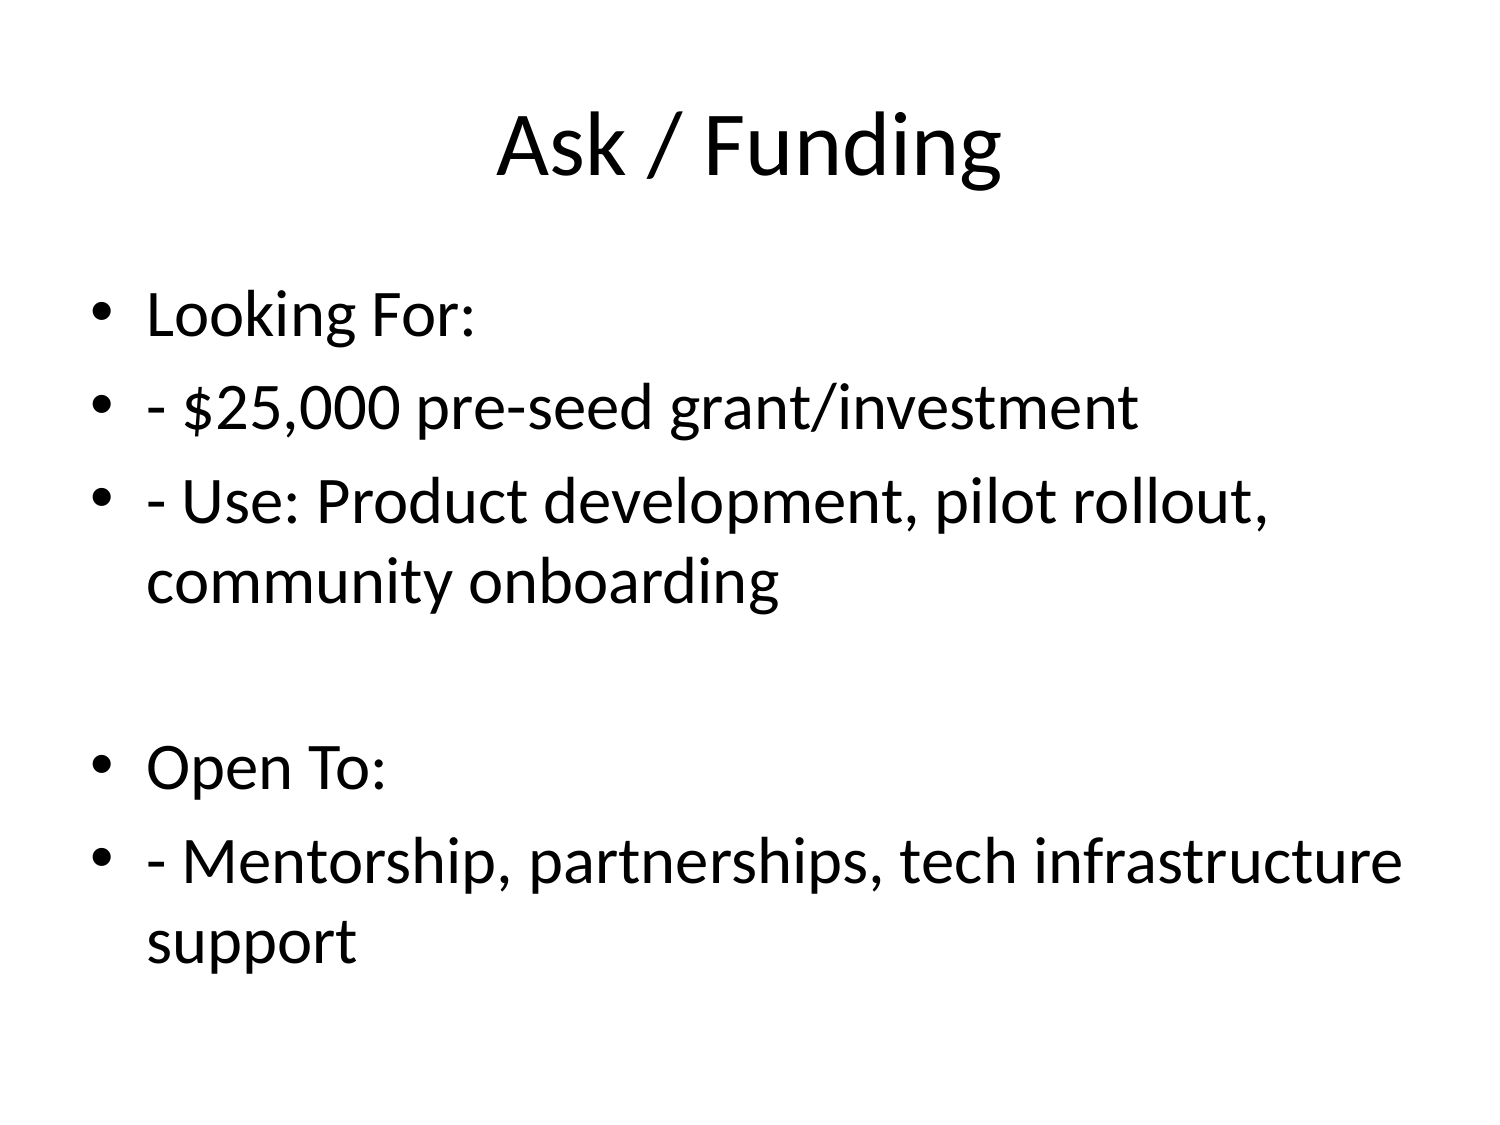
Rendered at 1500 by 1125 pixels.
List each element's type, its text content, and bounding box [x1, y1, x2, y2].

title Ask / Funding [75, 45, 1425, 233]
list Looking For: - $25,000 pre-seed grant/investment - Use: Product development, pilot rollout, community onboarding Open To: - Mentorship, partnerships, tech infrastructure support [75, 262, 1425, 1005]
